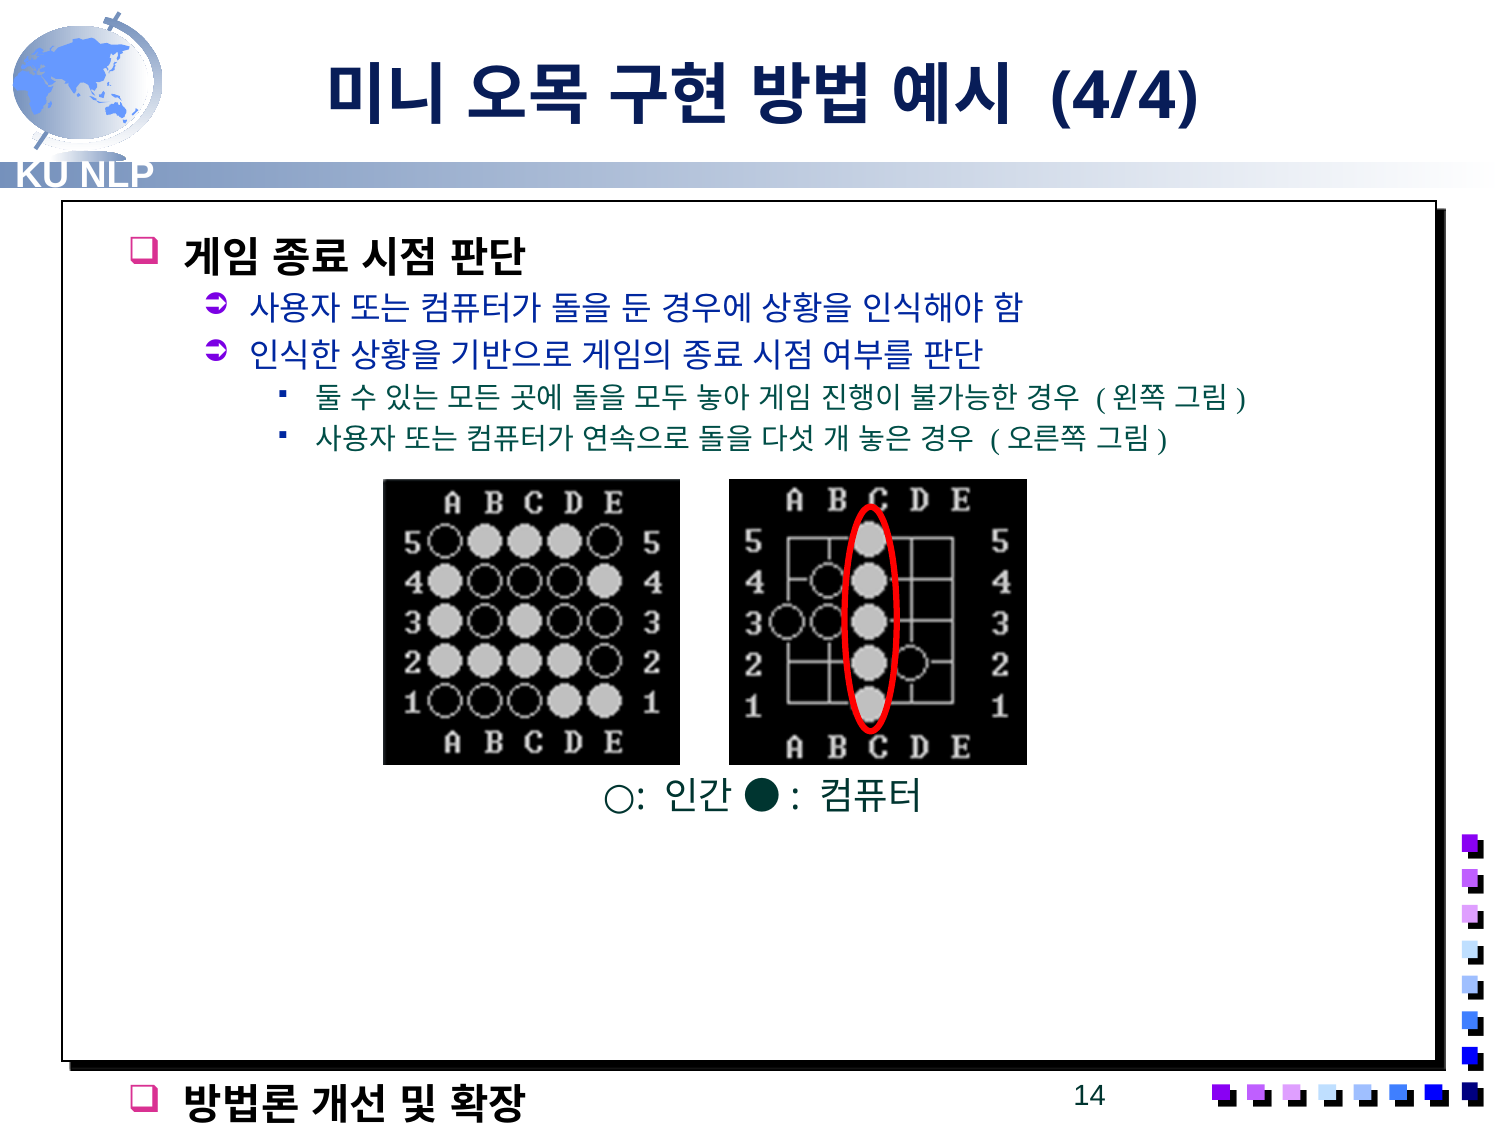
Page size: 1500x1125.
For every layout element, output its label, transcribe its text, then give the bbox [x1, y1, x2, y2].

title 미니 오목 구현 방법 예시 (4/4) [199, 18, 1326, 176]
list 게임 종료 시점 판단 사용자 또는 컴퓨터가 돌을 둔 경우에 상황을 인식해야 함 인식한 상황을 기반으로 게임의 종료 시점 여부를 판단 둘 수 있는 모든 곳에 돌을 모두 놓아 게임 진행이 불가능한 경우 (왼쪽 그림) 사용자 또는 컴퓨터가 연속으로 돌을 다섯 개 놓은 경우 (오른쪽 그림) 방법론 개선 및 확장 예시로 제안된 방법 외에 다양한 알고리즘으로 개선할 수 있음 여러 가지 경우를 고려하여 효과적인 알고리즘을 제안하는 팀에 가산점 부여 [112, 207, 1436, 1059]
slide_number 14 [933, 1074, 1247, 1113]
picture [382, 478, 680, 765]
text_box ○: 인간 ●: 컴퓨터 [588, 764, 938, 825]
picture [729, 478, 1028, 765]
